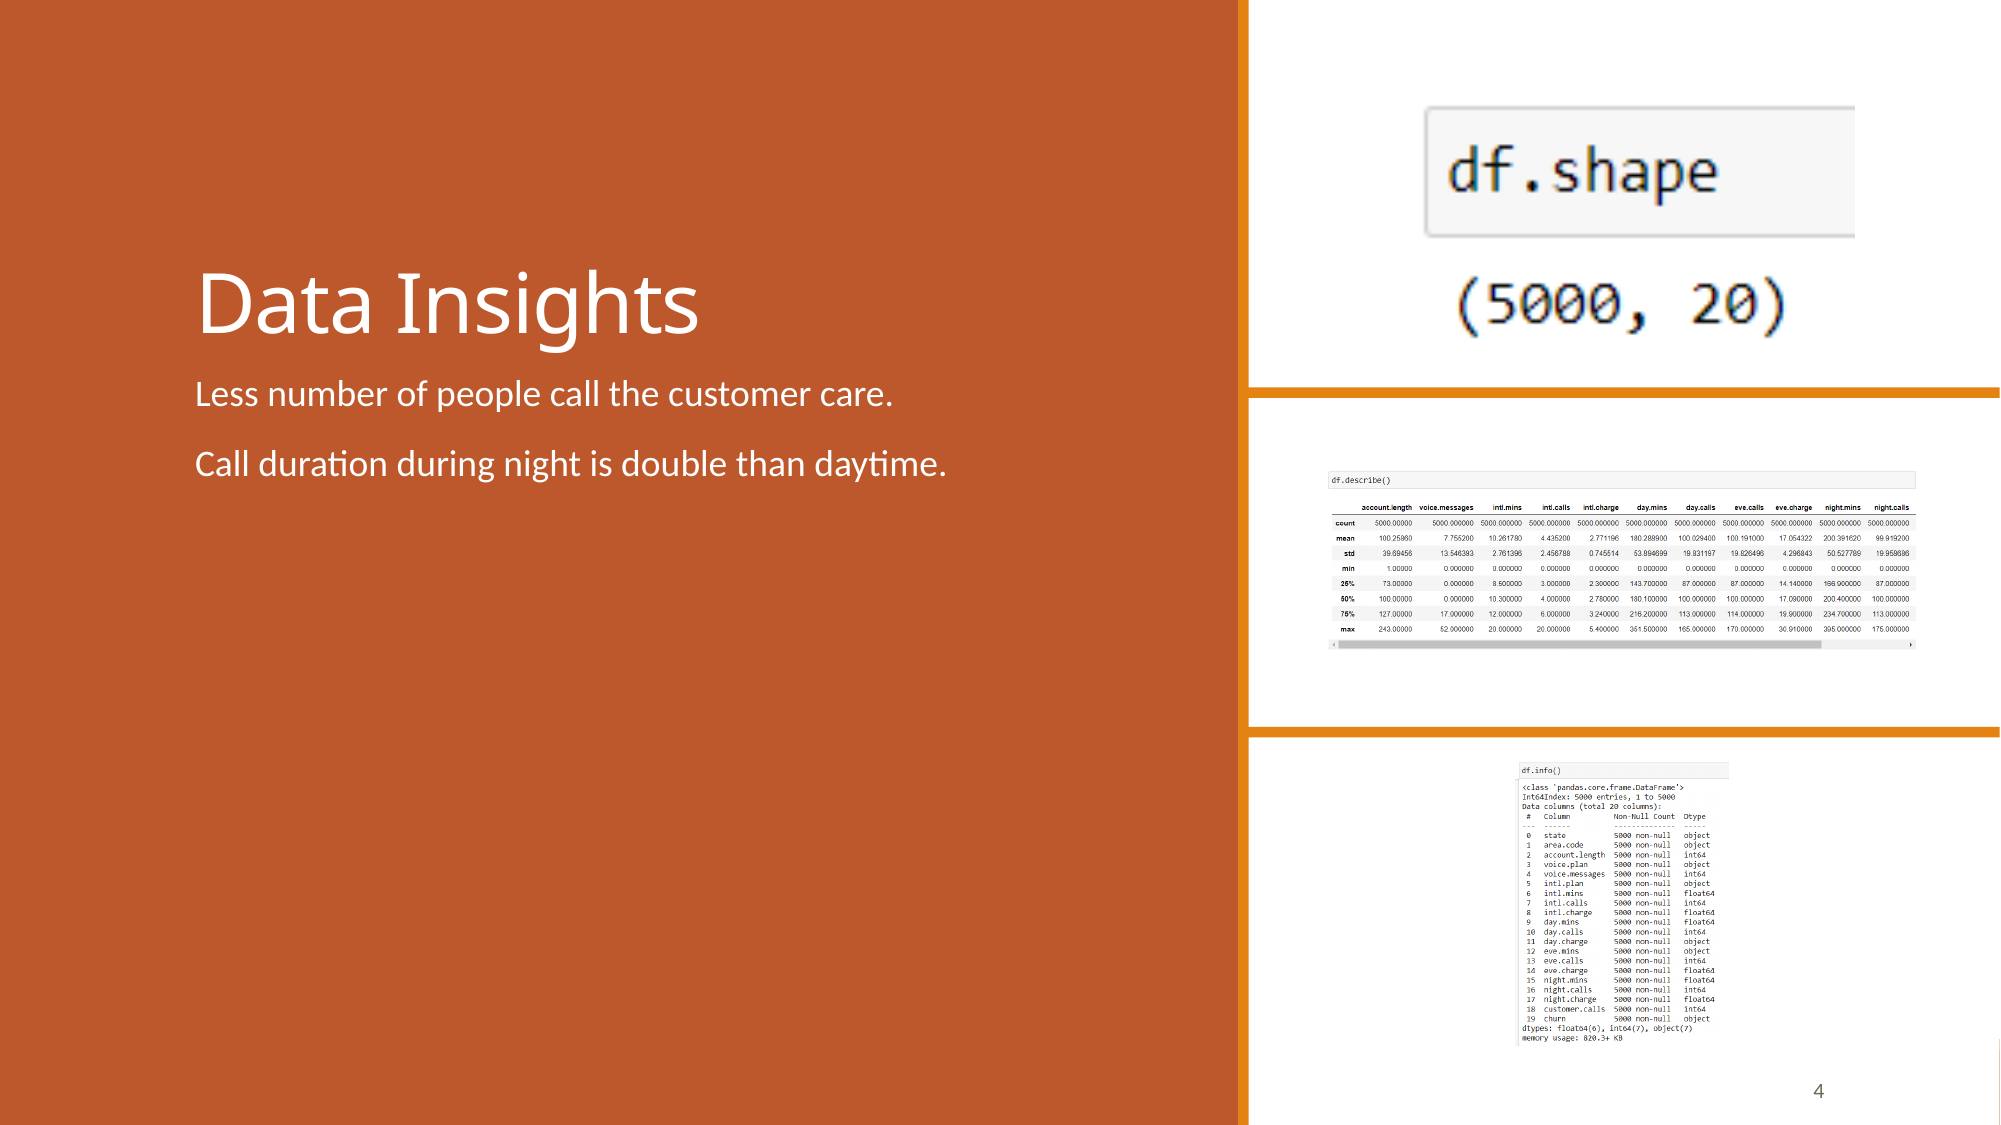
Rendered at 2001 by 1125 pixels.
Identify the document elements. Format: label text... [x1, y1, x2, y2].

picture [1325, 468, 1919, 657]
text_box [1237, 399, 1250, 726]
text_box [1237, 739, 1250, 1125]
text_box [1237, 386, 2000, 399]
picture [1515, 758, 1730, 1046]
picture [1389, 78, 1855, 367]
text_box [1250, 399, 2000, 726]
text_box [1250, 739, 2000, 1125]
slide_number 4 [1624, 1059, 1840, 1120]
title Data Insights [180, 84, 1161, 359]
text_box [1250, 0, 2000, 386]
list Less number of people call the customer care. Call duration during night is double than daytime. [180, 366, 1161, 966]
text_box [1237, 726, 2000, 739]
text_box [1237, 0, 1250, 386]
text_box [0, 0, 1237, 1125]
